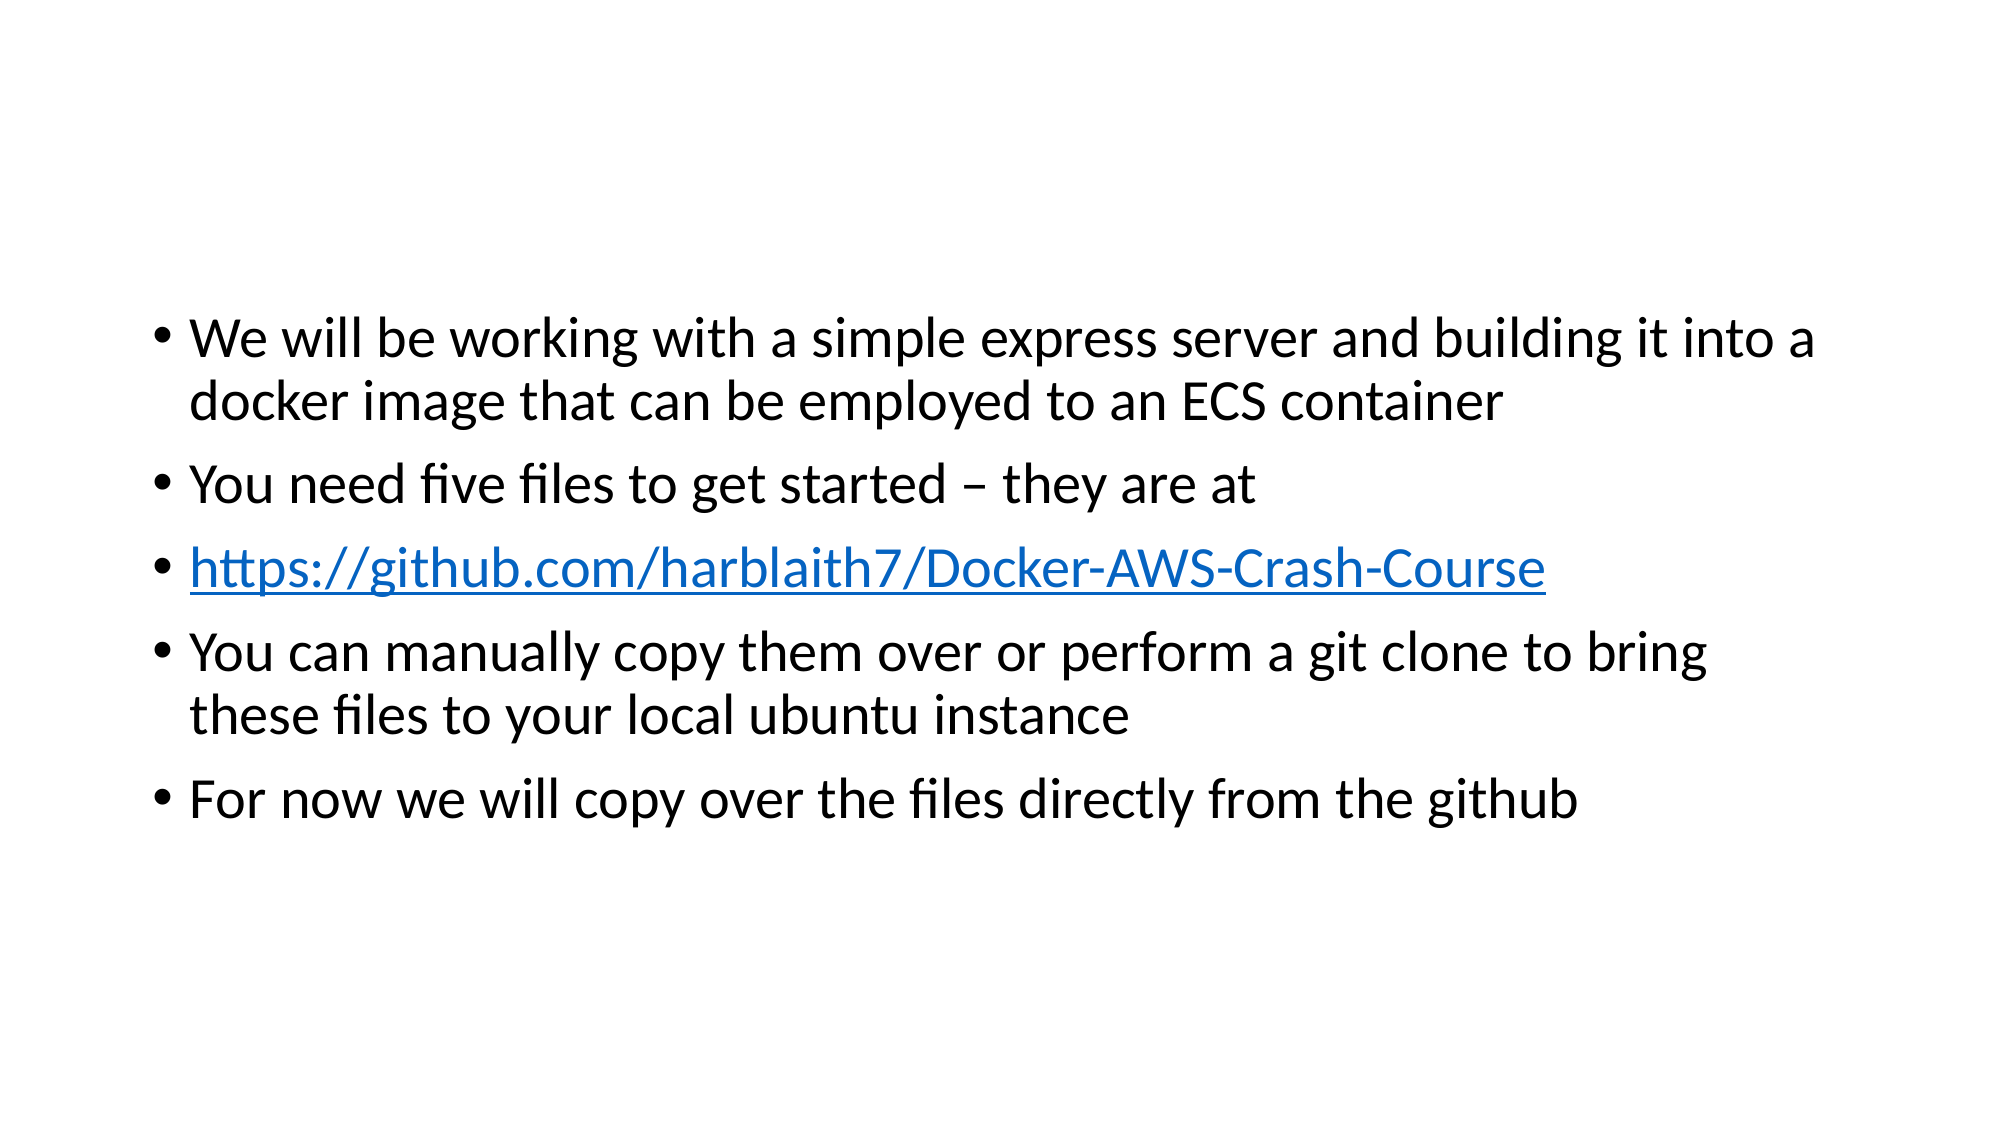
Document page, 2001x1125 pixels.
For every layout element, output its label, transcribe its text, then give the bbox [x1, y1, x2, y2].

list We will be working with a simple express server and building it into a docker image that can be employed to an ECS container You need five files to get started – they are at https://github.com/harblaith7/Docker-AWS-Crash-Course You can manually copy them over or perform a git clone to bring these files to your local ubuntu instance For now we will copy over the files directly from the github [137, 299, 1863, 1014]
